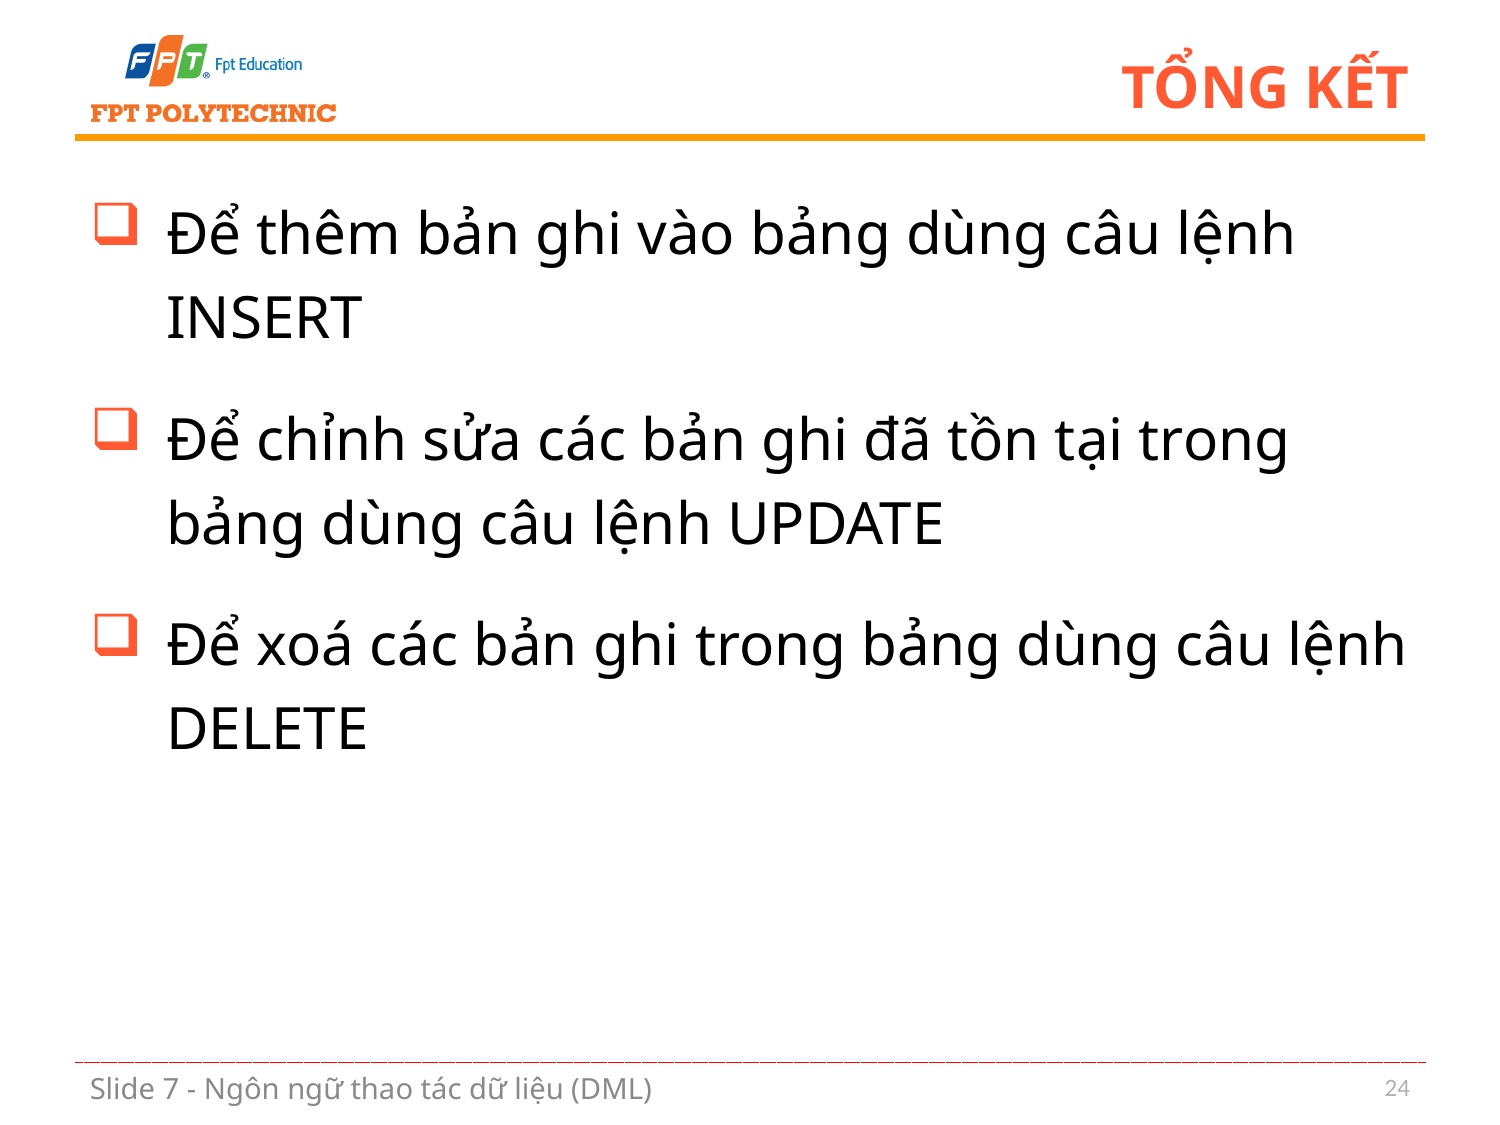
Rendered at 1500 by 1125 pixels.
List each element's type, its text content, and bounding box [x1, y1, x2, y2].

title Tổng kết [337, 45, 1425, 125]
picture [91, 35, 338, 122]
list Để thêm bản ghi vào bảng dùng câu lệnh INSERT Để chỉnh sửa các bản ghi đã tồn tại trong bảng dùng câu lệnh UPDATE Để xoá các bản ghi trong bảng dùng câu lệnh DELETE [75, 174, 1425, 1038]
slide_number 24 [1074, 1062, 1425, 1110]
